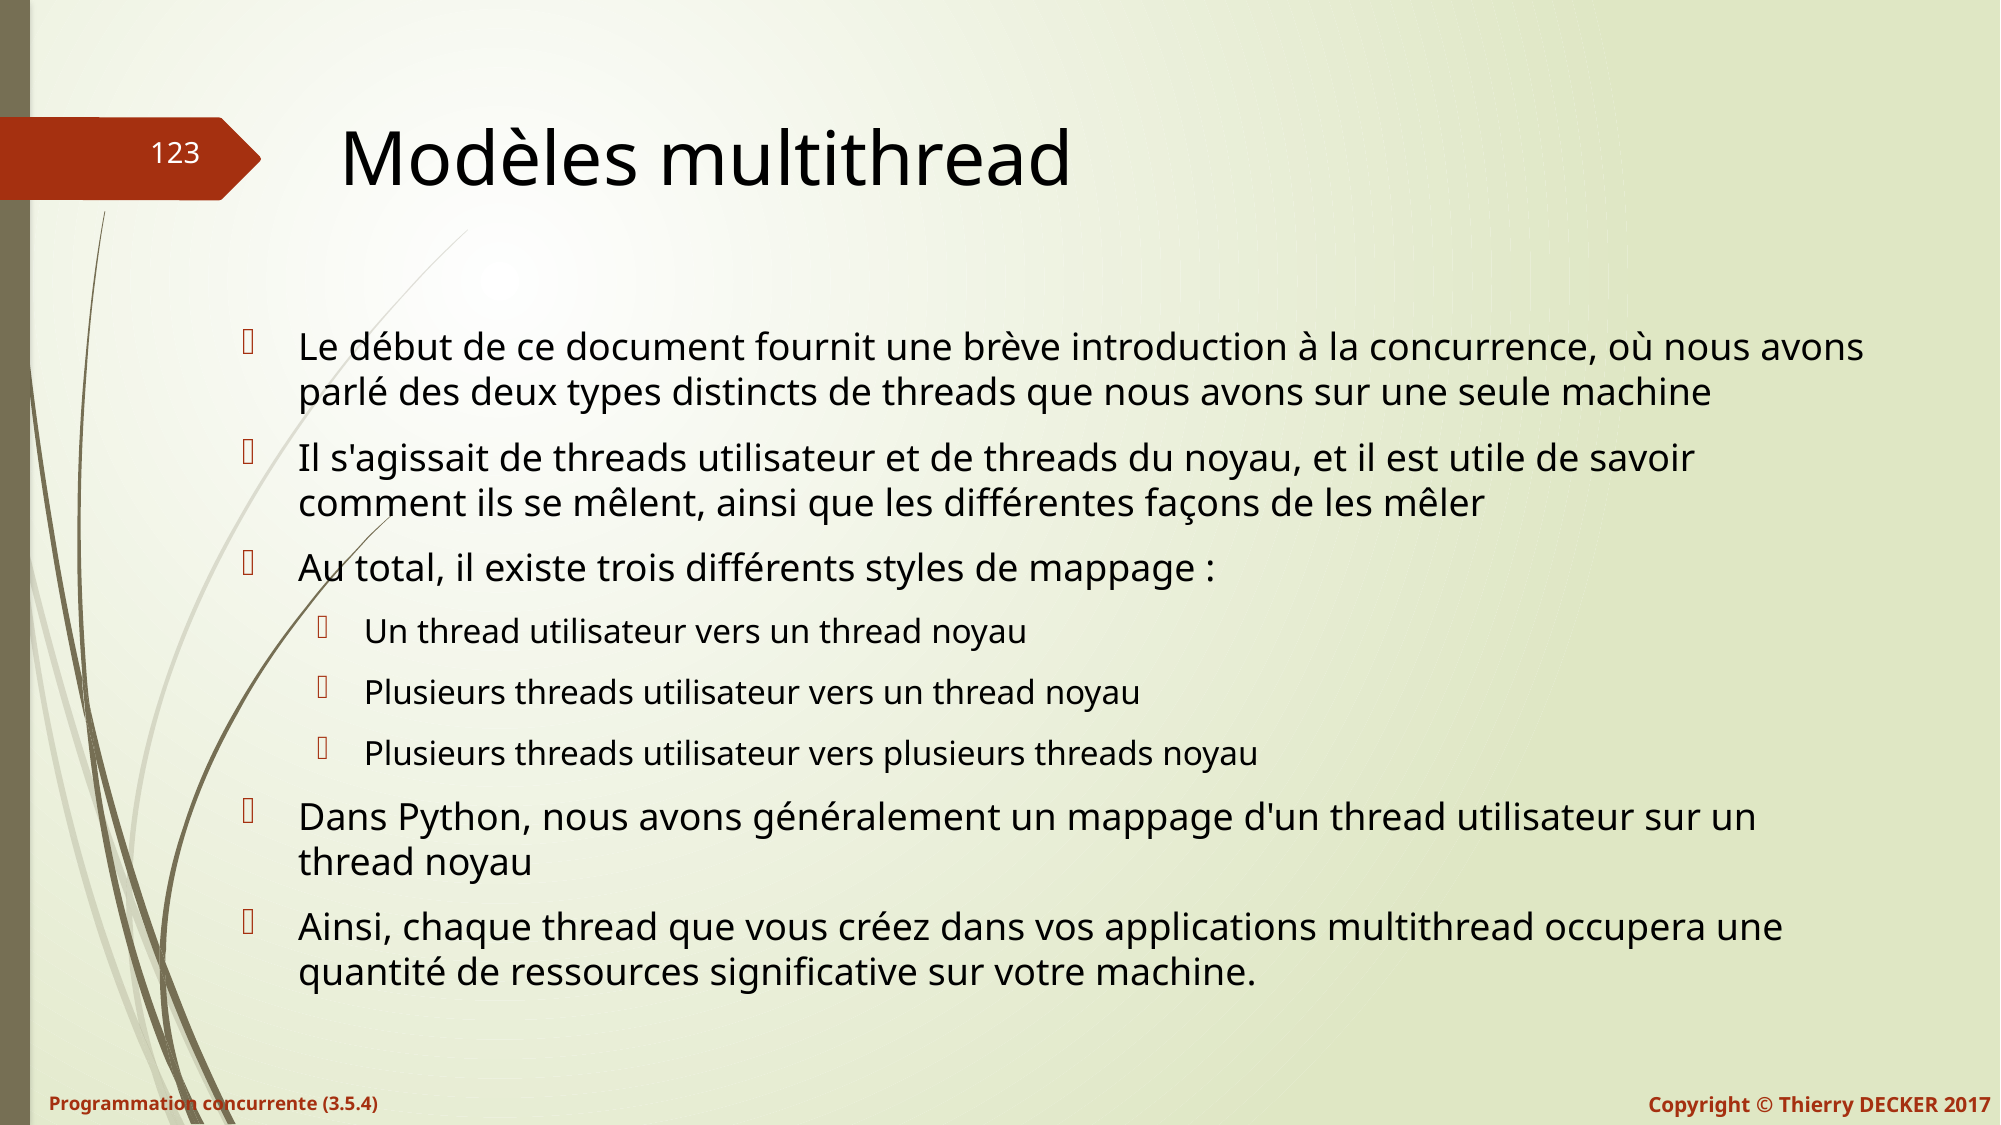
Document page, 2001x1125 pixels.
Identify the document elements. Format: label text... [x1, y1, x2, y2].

text_box Le début de ce document fournit une brève introduction à la concurrence, où nous avons parlé des deux types distincts de threads que nous avons sur une seule machine Il s'agissait de threads utilisateur et de threads du noyau, et il est utile de savoir comment ils se mêlent, ainsi que les différentes façons de les mêler Au total, il existe trois différents styles de mappage : Un thread utilisateur vers un thread noyau Plusieurs threads utilisateur vers un thread noyau Plusieurs threads utilisateur vers plusieurs threads noyau Dans Python, nous avons généralement un mappage d'un thread utilisateur sur un thread noyau Ainsi, chaque thread que vous créez dans vos applications multithread occupera une quantité de ressources significative sur votre machine. [226, 266, 1887, 1050]
title Modèles multithread [324, 102, 1950, 212]
